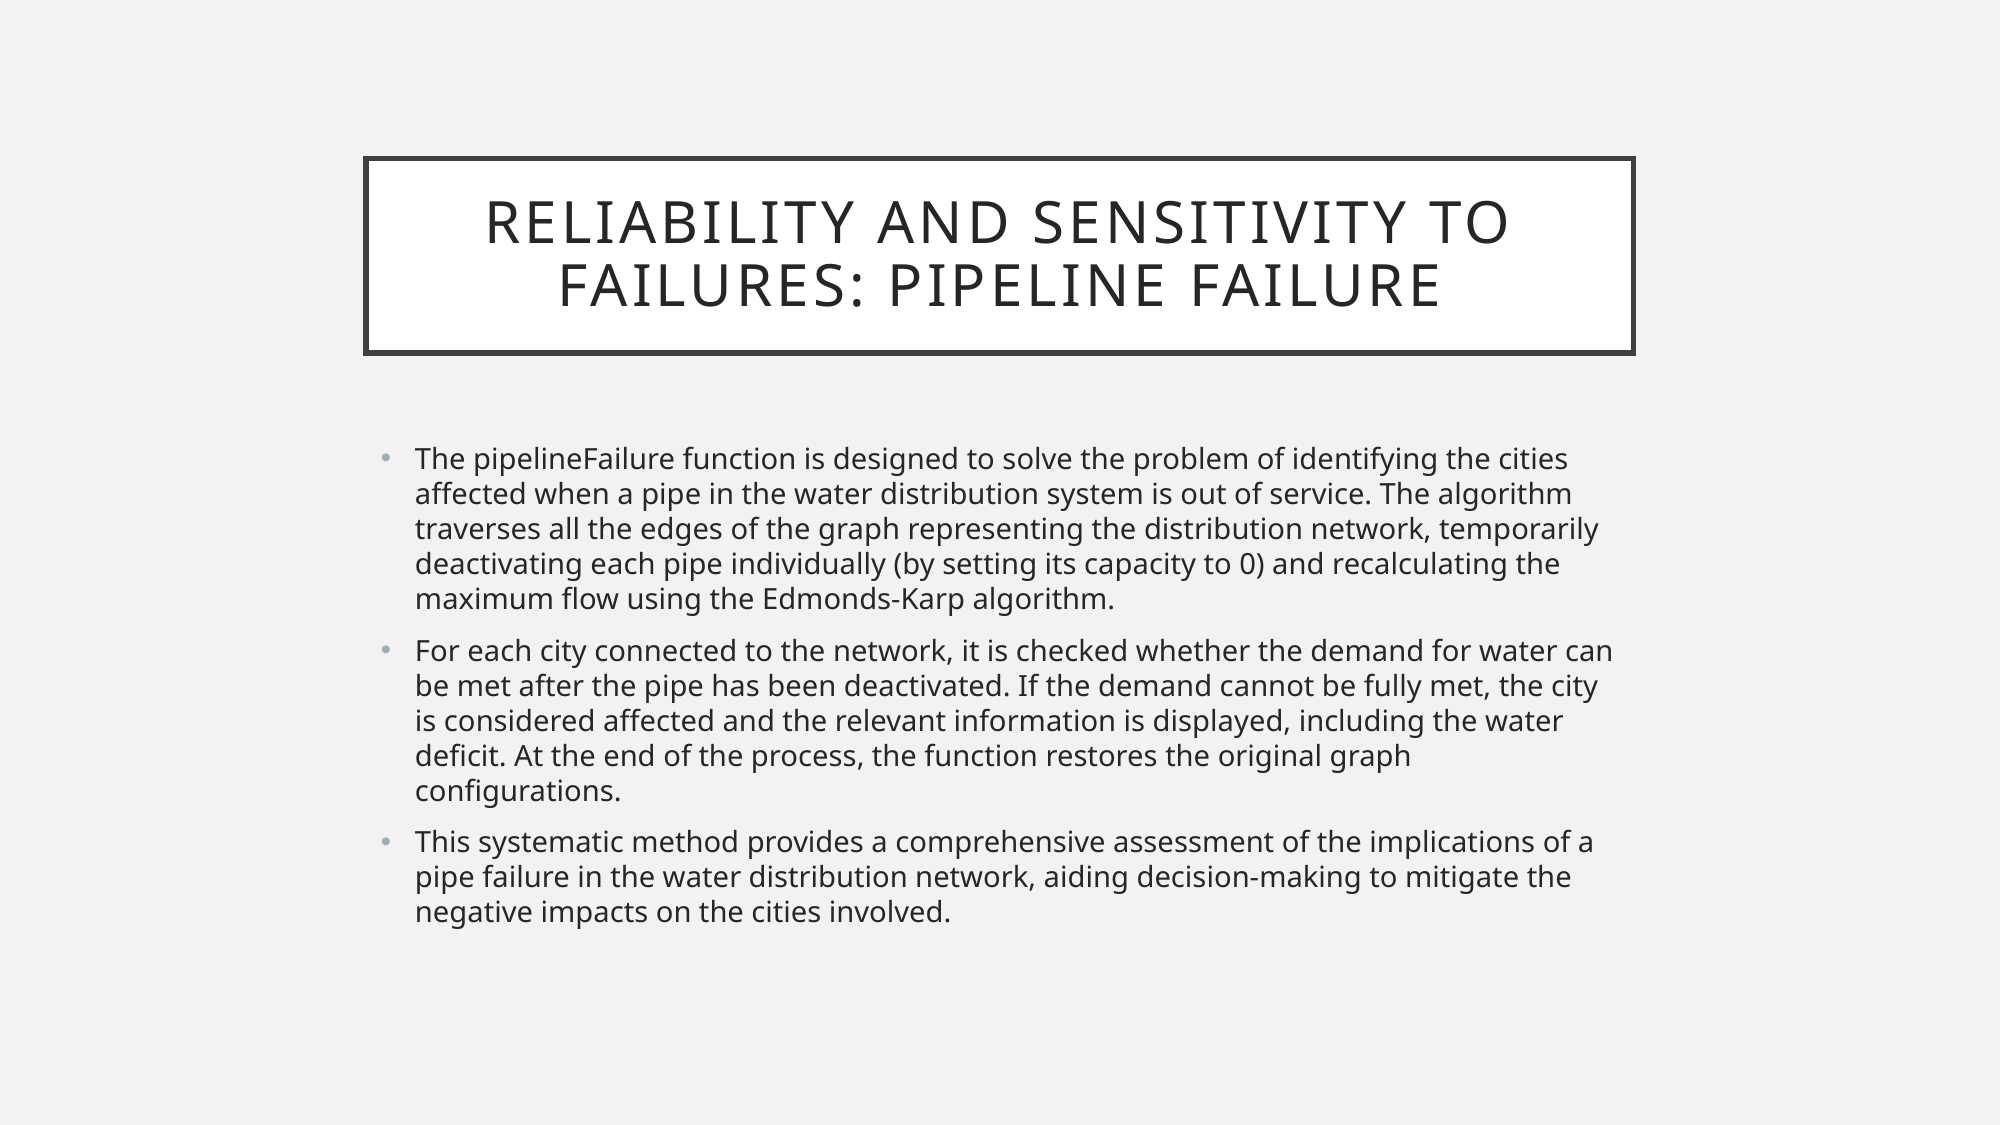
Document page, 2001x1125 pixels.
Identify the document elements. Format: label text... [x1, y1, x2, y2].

title Reliability and Sensitivity to Failures: Pipeline failure [366, 158, 1634, 354]
list The pipelineFailure function is designed to solve the problem of identifying the cities affected when a pipe in the water distribution system is out of service. The algorithm traverses all the edges of the graph representing the distribution network, temporarily deactivating each pipe individually (by setting its capacity to 0) and recalculating the maximum flow using the Edmonds-Karp algorithm. For each city connected to the network, it is checked whether the demand for water can be met after the pipe has been deactivated. If the demand cannot be fully met, the city is considered affected and the relevant information is displayed, including the water deficit. At the end of the process, the function restores the original graph configurations. This systematic method provides a comprehensive assessment of the implications of a pipe failure in the water distribution network, aiding decision-making to mitigate the negative impacts on the cities involved. [366, 432, 1634, 942]
